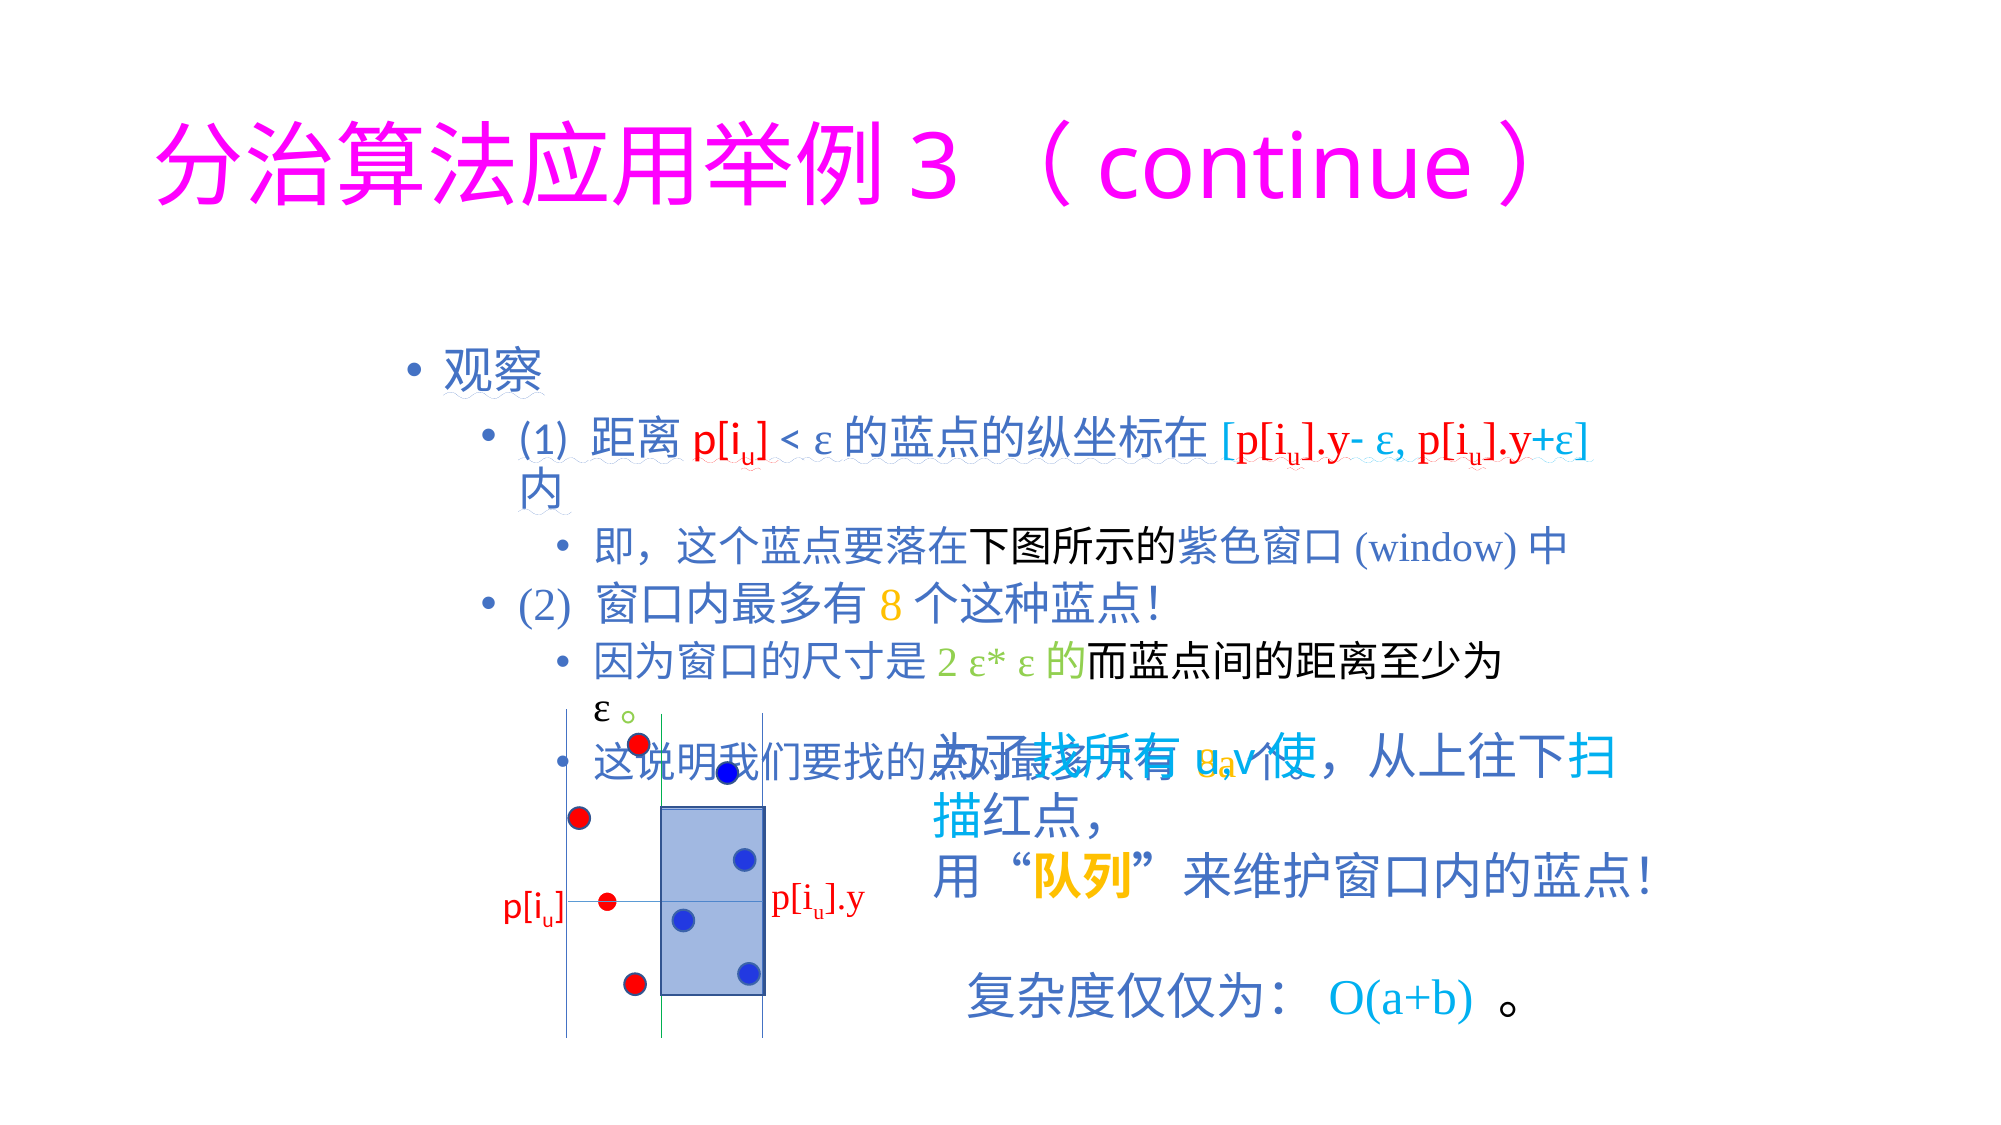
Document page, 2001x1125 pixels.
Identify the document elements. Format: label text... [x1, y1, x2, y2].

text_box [487, 709, 902, 1039]
list 观察 (1) 距离p[iu] < ε的蓝点的纵坐标在[p[iu].y- ε, p[iu].y+ε] 内 即，这个蓝点要落在下图所示的紫色窗口(window)中 (2) 窗口内最多有8个这种蓝点！ 因为窗口的尺寸是2 ε* ε的而蓝点间的距离至少为 ε。 这说明我们要找的点对最多只有 8a个。 [390, 337, 1606, 991]
title 分治算法应用举例3（continue） [137, 59, 1863, 278]
